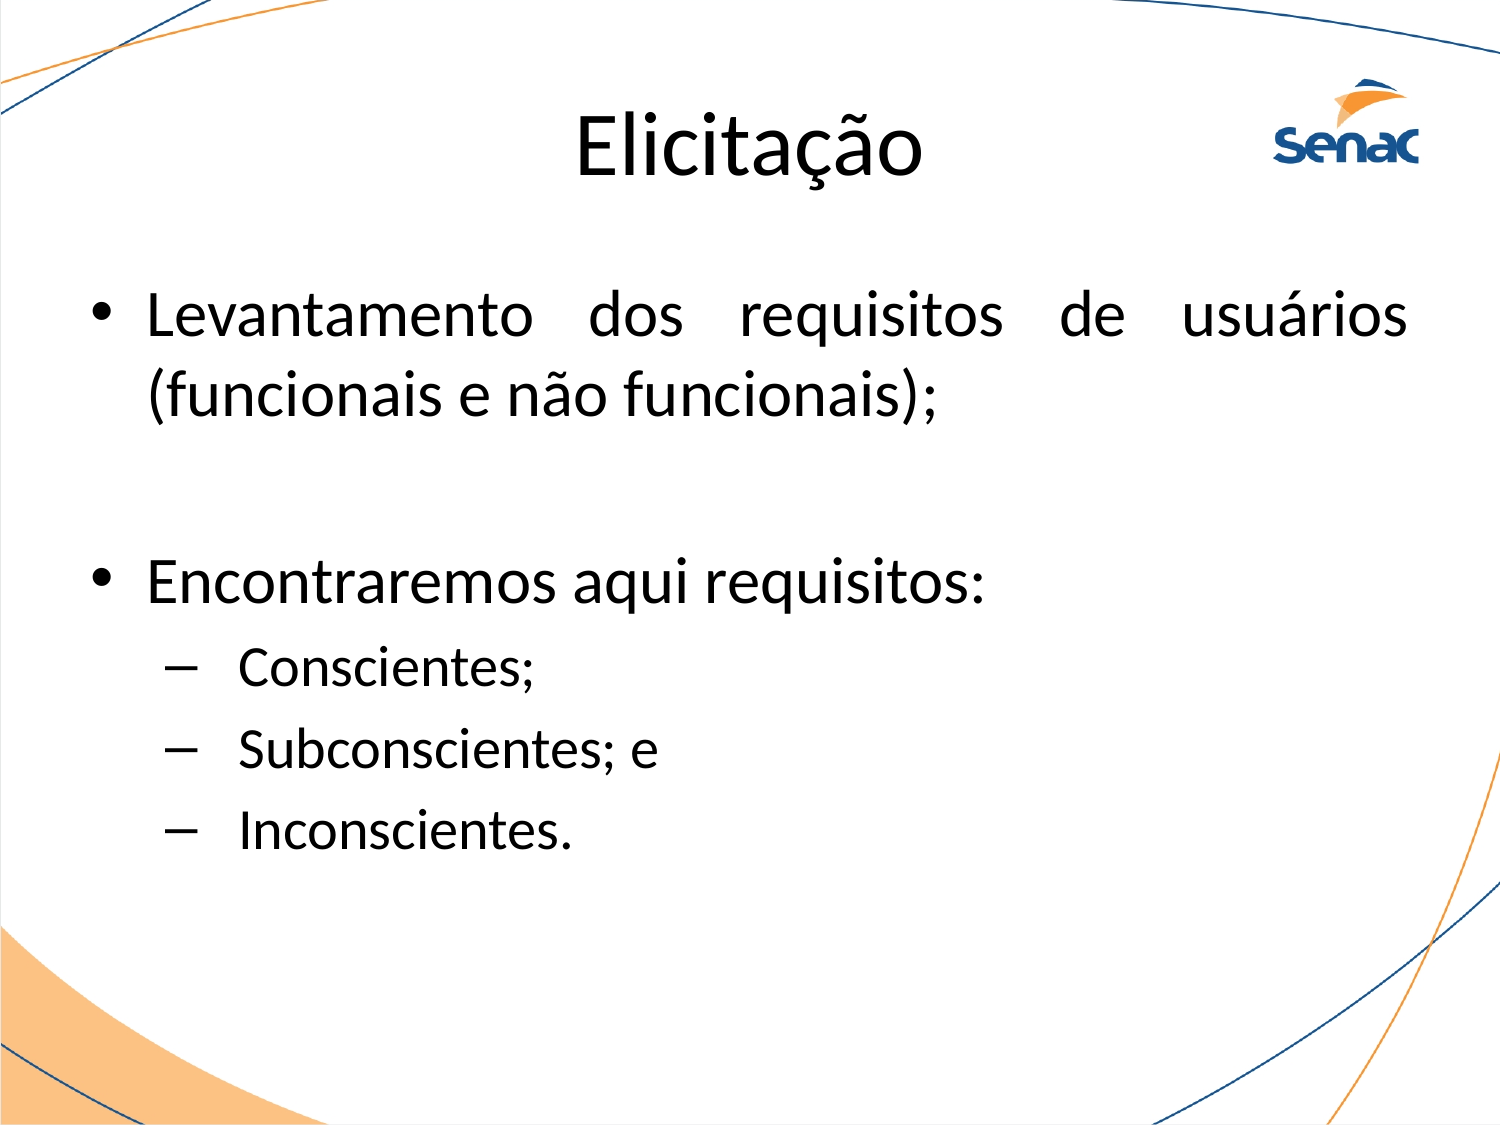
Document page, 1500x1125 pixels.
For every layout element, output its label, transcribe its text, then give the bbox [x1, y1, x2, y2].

list Levantamento dos requisitos de usuários (funcionais e não funcionais); Encontraremos aqui requisitos: Conscientes; Subconscientes; e Inconscientes. [74, 262, 1426, 1006]
title Elicitação [74, 44, 1426, 233]
picture [0, 0, 1500, 1125]
